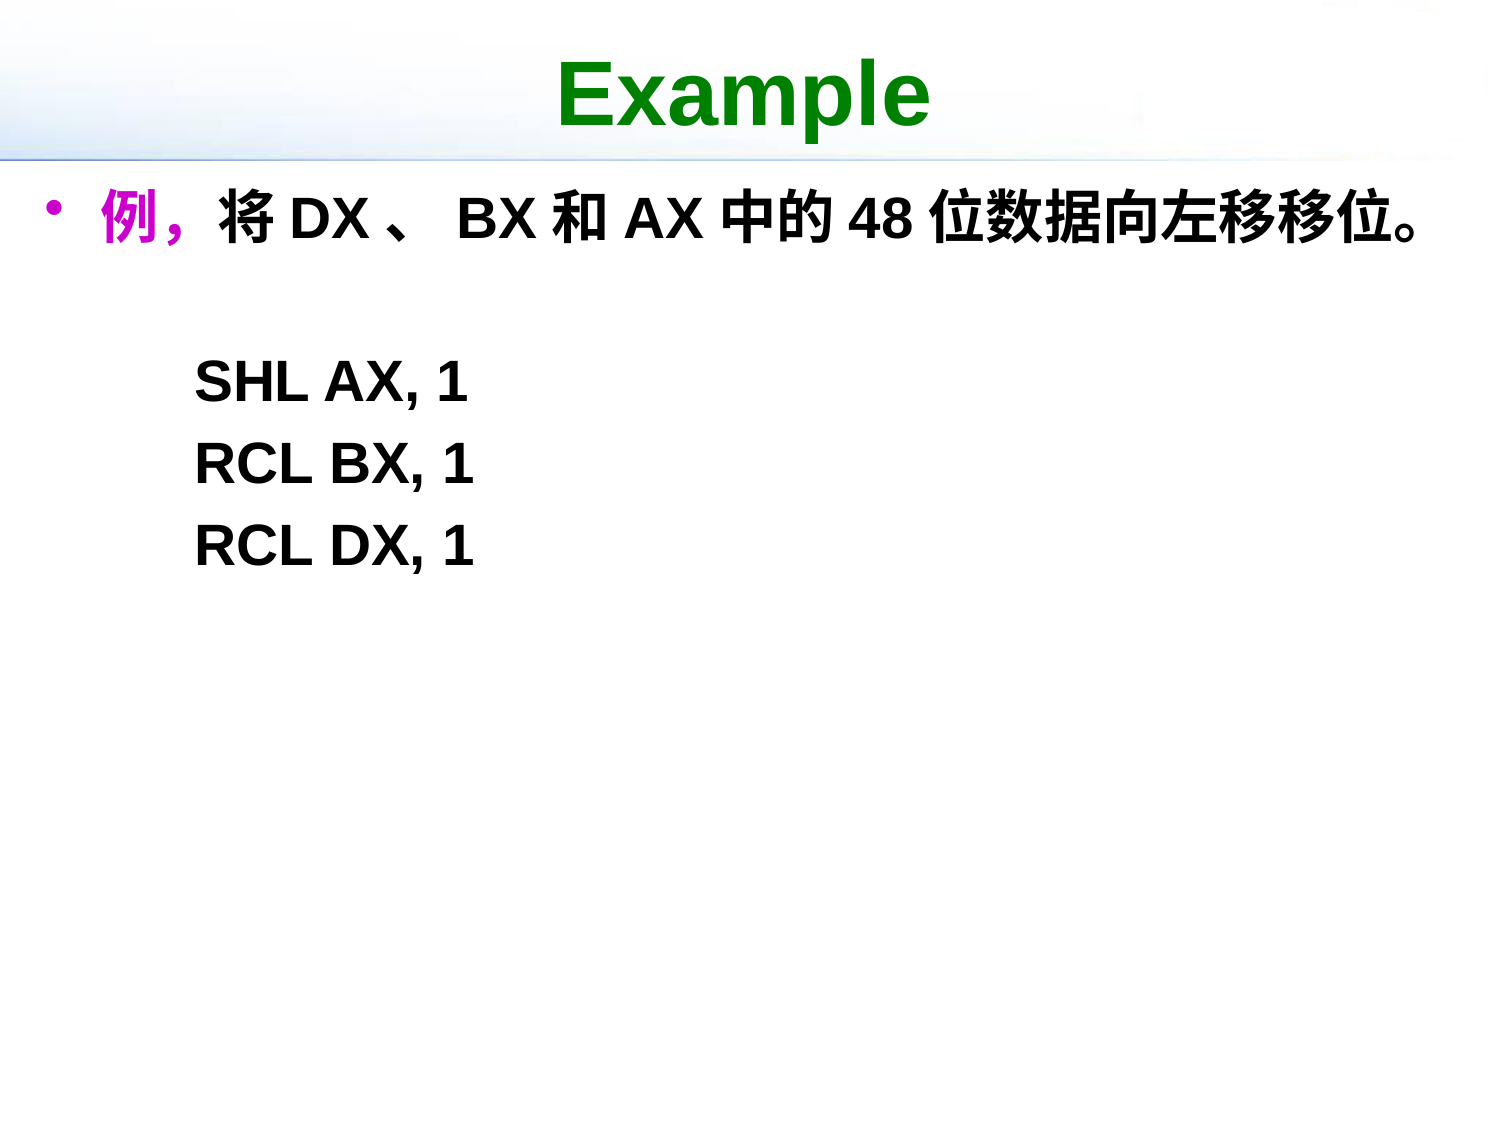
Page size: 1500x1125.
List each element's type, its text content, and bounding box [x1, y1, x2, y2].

picture [0, 0, 1500, 161]
list 例，将DX、BX和AX中的48位数据向左移移位。 SHL AX, 1 RCL BX, 1 RCL DX, 1 [29, 172, 1459, 1071]
title Example [29, 31, 1459, 147]
